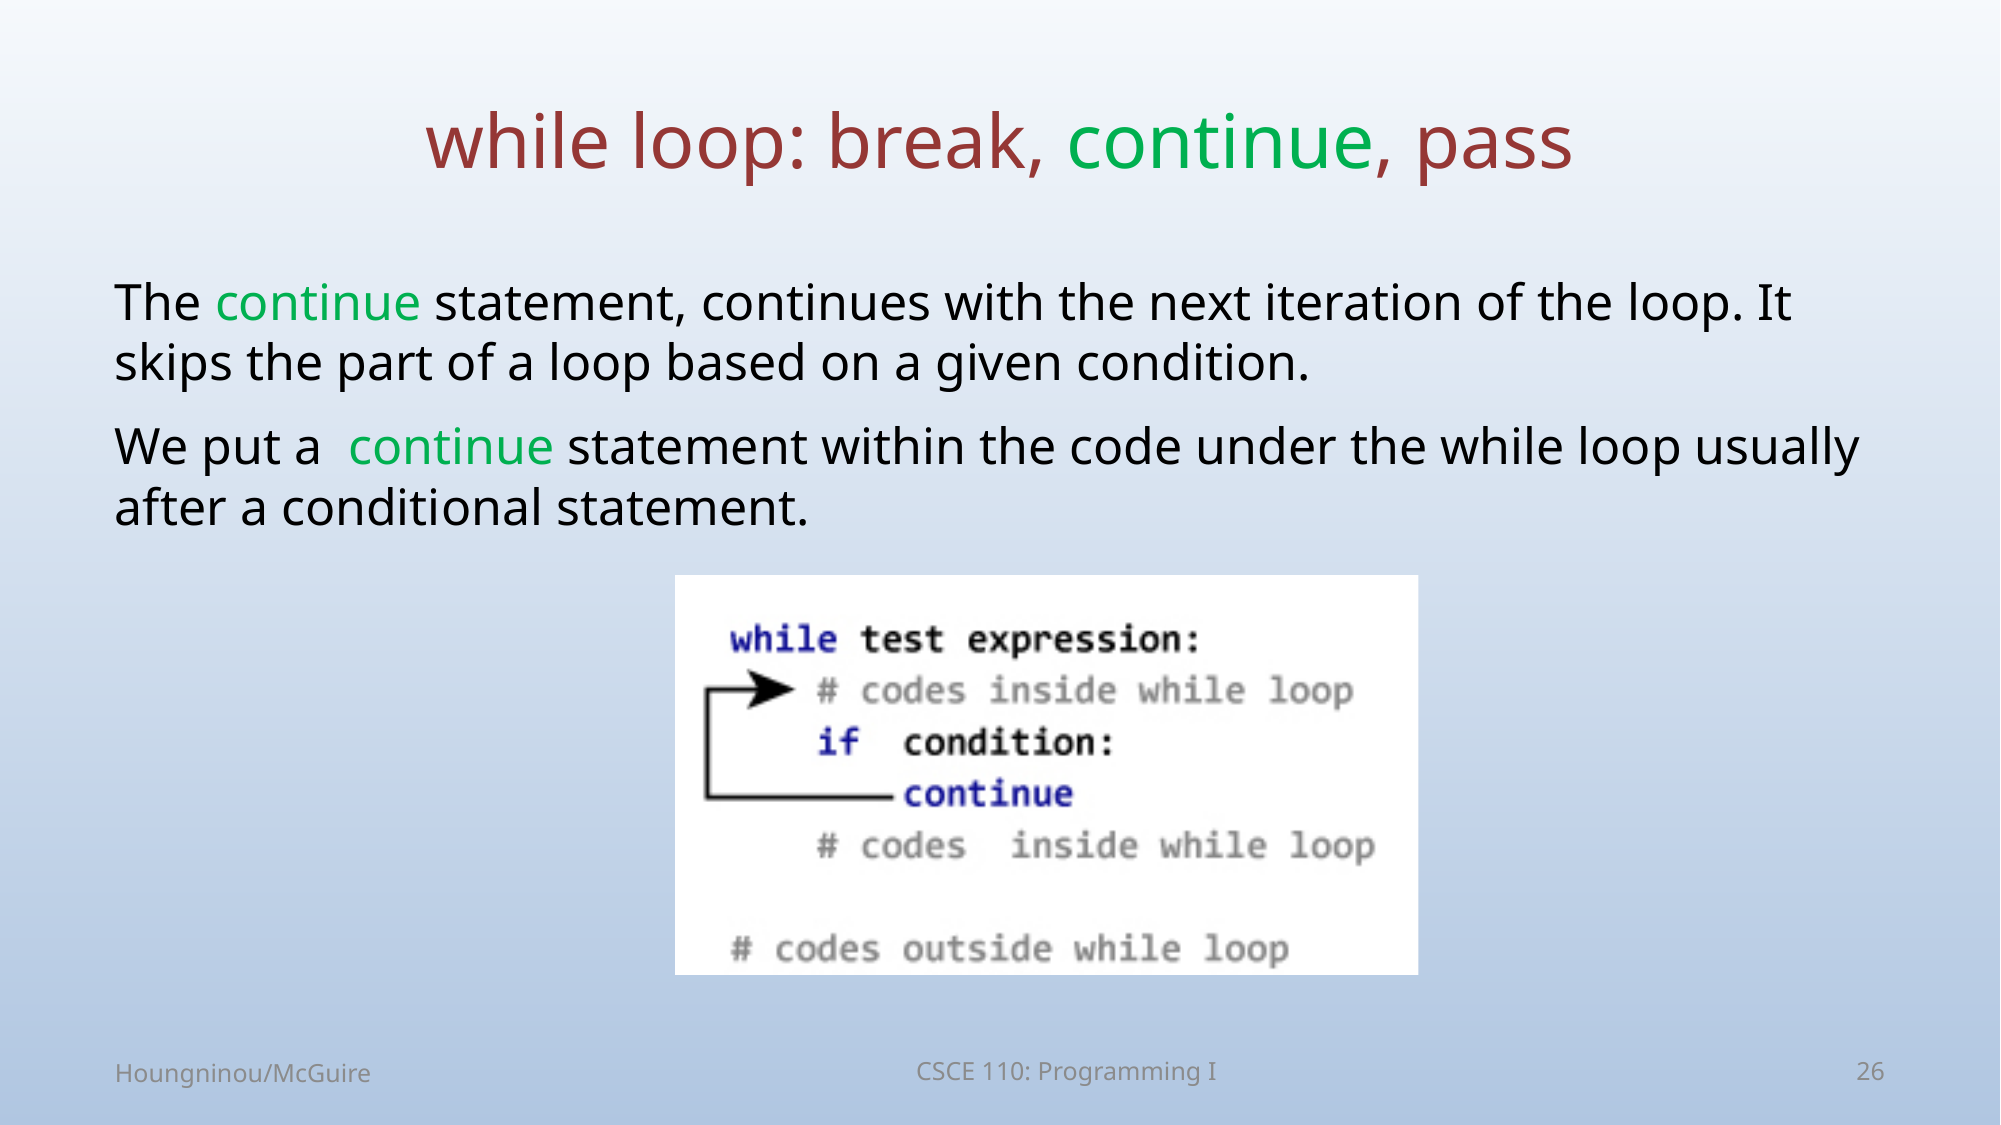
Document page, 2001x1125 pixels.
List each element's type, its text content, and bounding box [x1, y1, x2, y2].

picture [674, 574, 1419, 976]
slide_number 26 [1450, 1042, 1900, 1103]
title while loop: break, continue, pass [99, 45, 1900, 233]
list The continue statement, continues with the next iteration of the loop. It skips the part of a loop based on a given condition. We put a continue statement within the code under the while loop usually after a conditional statement. [99, 262, 1900, 1005]
footer CSCE 110: Programming I [683, 1042, 1450, 1103]
slide_number Houngninou/McGuire [99, 1042, 567, 1103]
